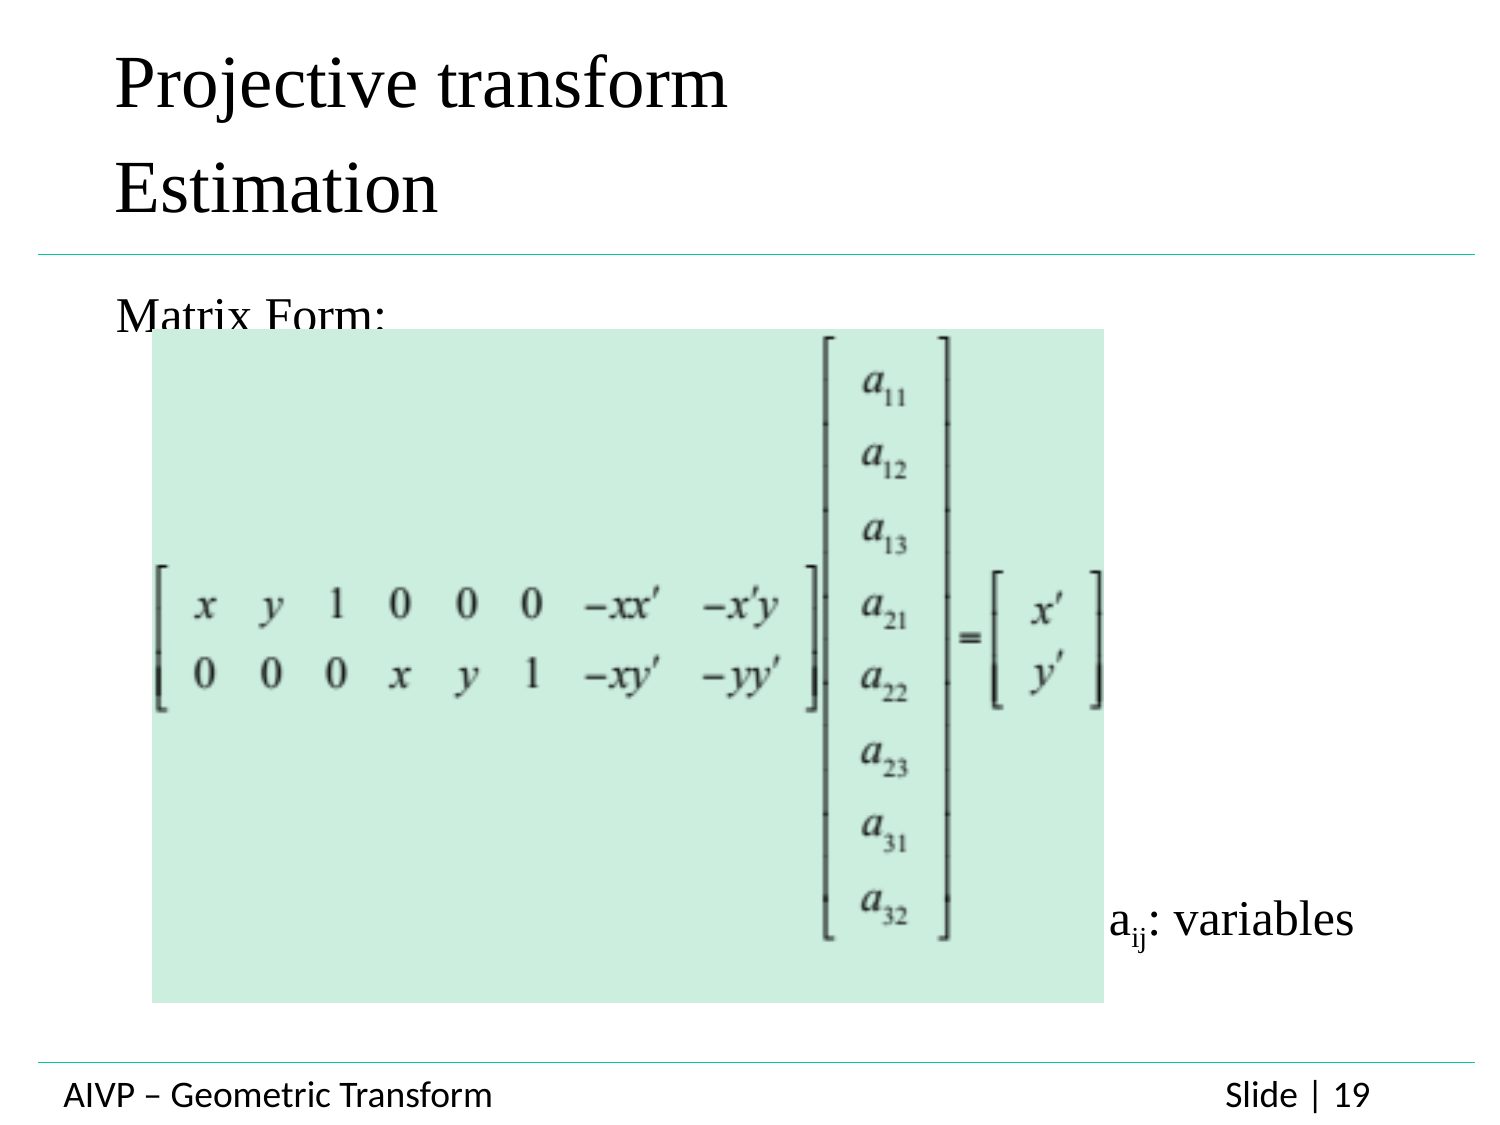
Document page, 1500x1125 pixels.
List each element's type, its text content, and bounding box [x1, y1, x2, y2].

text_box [151, 329, 1105, 1003]
text_box aij: variables [1105, 877, 1370, 962]
text_box Matrix Form: [100, 275, 403, 351]
list Projective transform Estimation [99, 24, 1450, 255]
